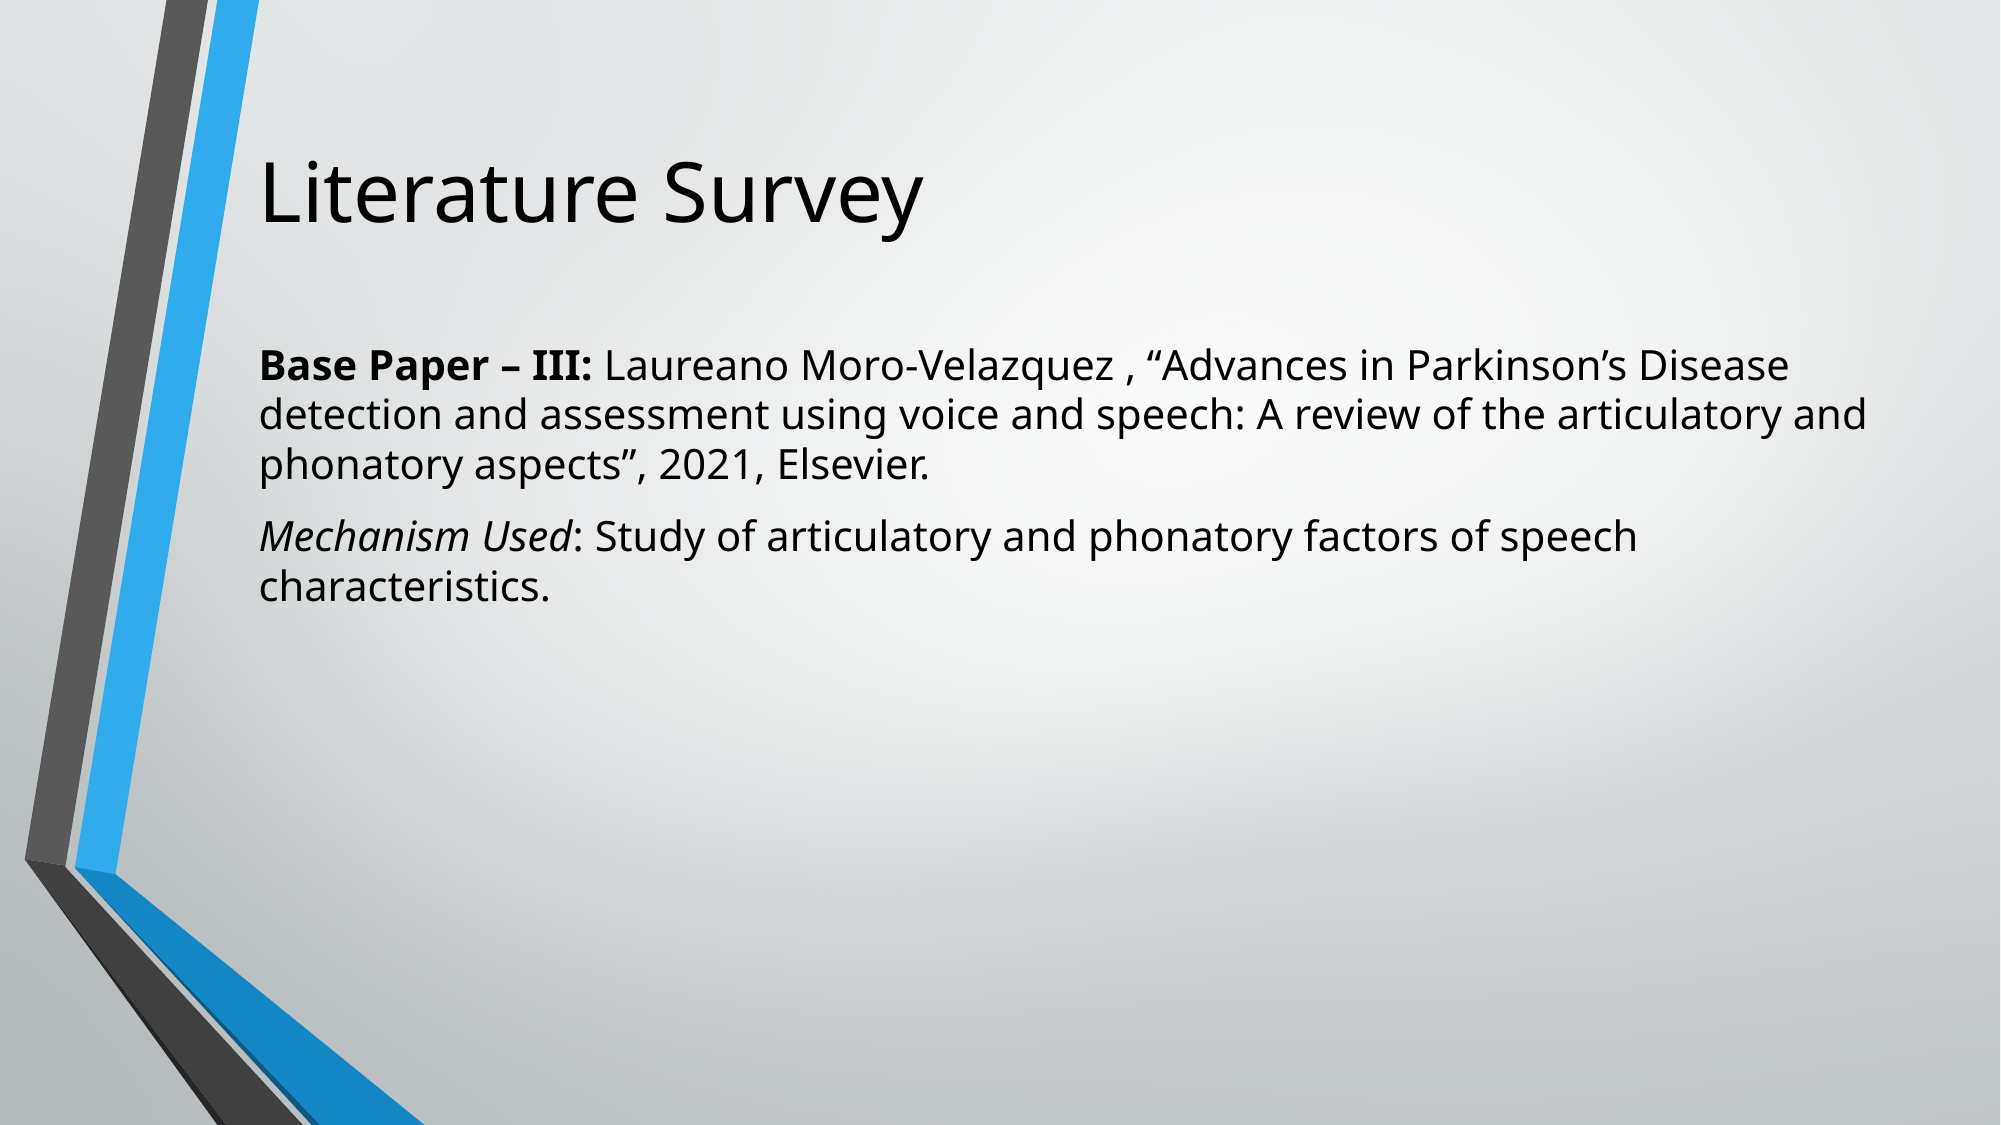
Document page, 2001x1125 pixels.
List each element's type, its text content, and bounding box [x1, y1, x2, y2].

title Literature Survey [243, 112, 1887, 266]
list Base Paper – III: Laureano Moro-Velazquez , “Advances in Parkinson’s Disease detection and assessment using voice and speech: A review of the articulatory and phonatory aspects”, 2021, Elsevier. Mechanism Used: Study of articulatory and phonatory factors of speech characteristics. [243, 266, 1887, 681]
